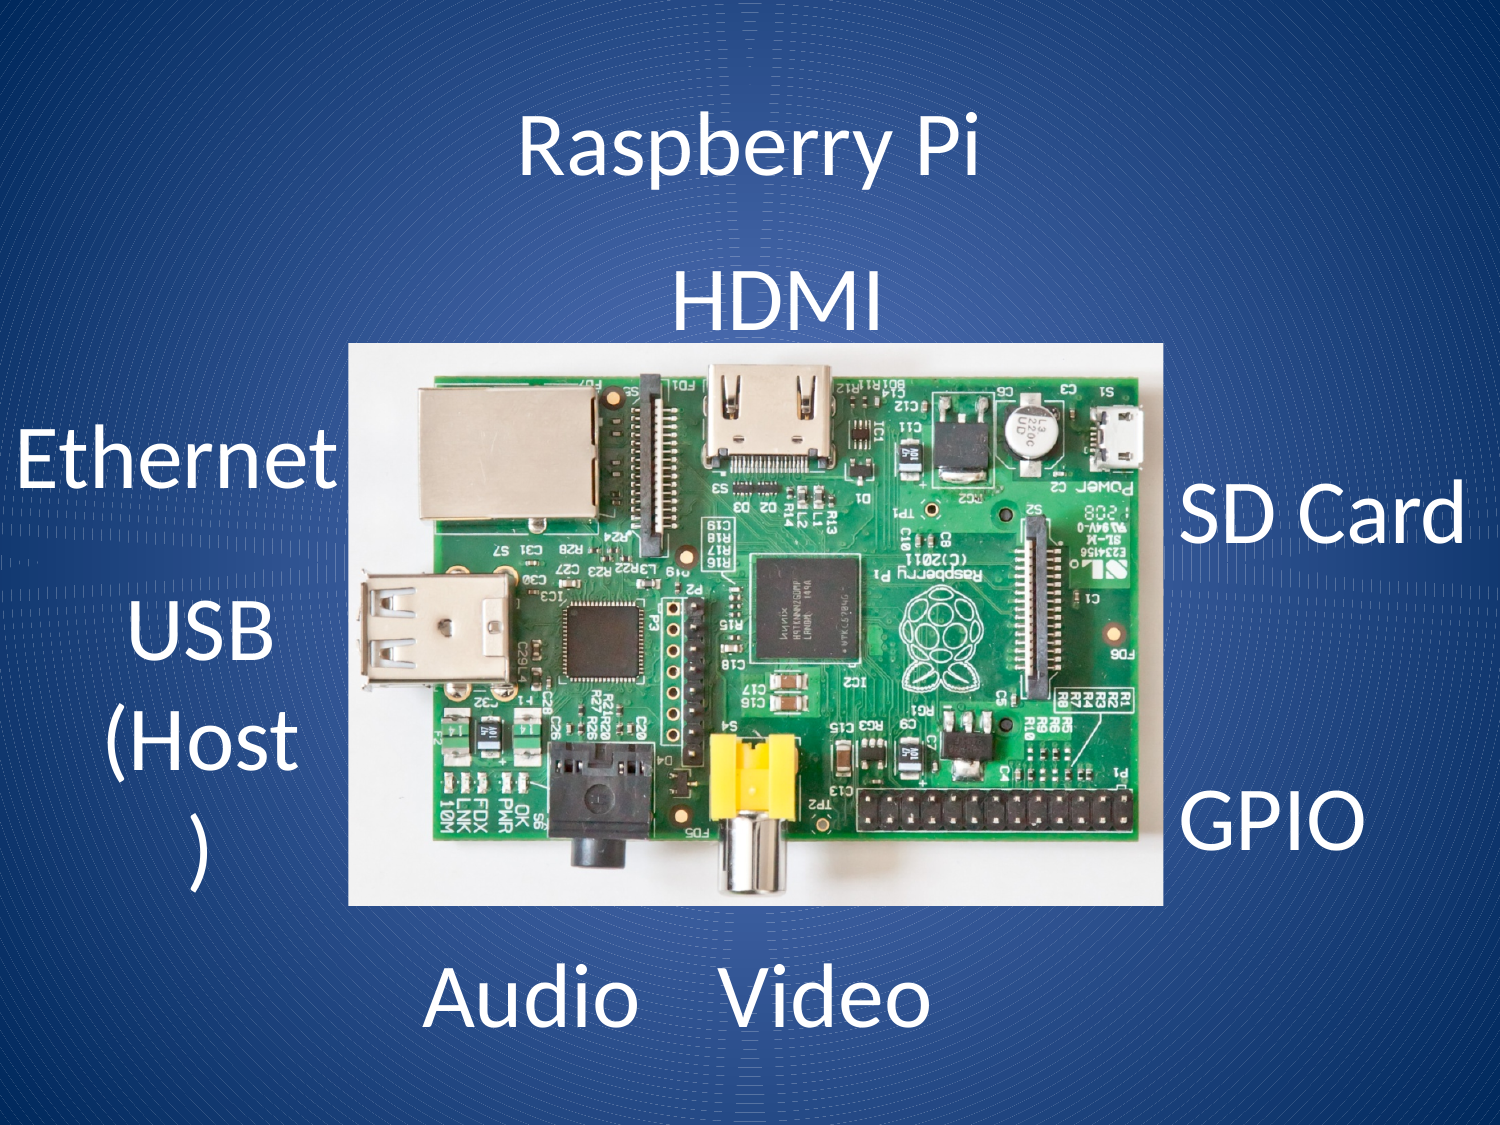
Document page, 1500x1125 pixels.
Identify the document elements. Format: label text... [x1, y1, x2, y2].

text_box SD Card [1168, 444, 1500, 569]
text_box USB (Host) [76, 561, 325, 906]
text_box GPIO [1168, 751, 1459, 877]
title Raspberry Pi [75, 45, 1425, 233]
text_box Ethernet [0, 388, 342, 514]
text_box Video [702, 928, 951, 1054]
text_box HDMI [655, 231, 999, 341]
text_box Audio [407, 928, 668, 1054]
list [348, 343, 1164, 906]
